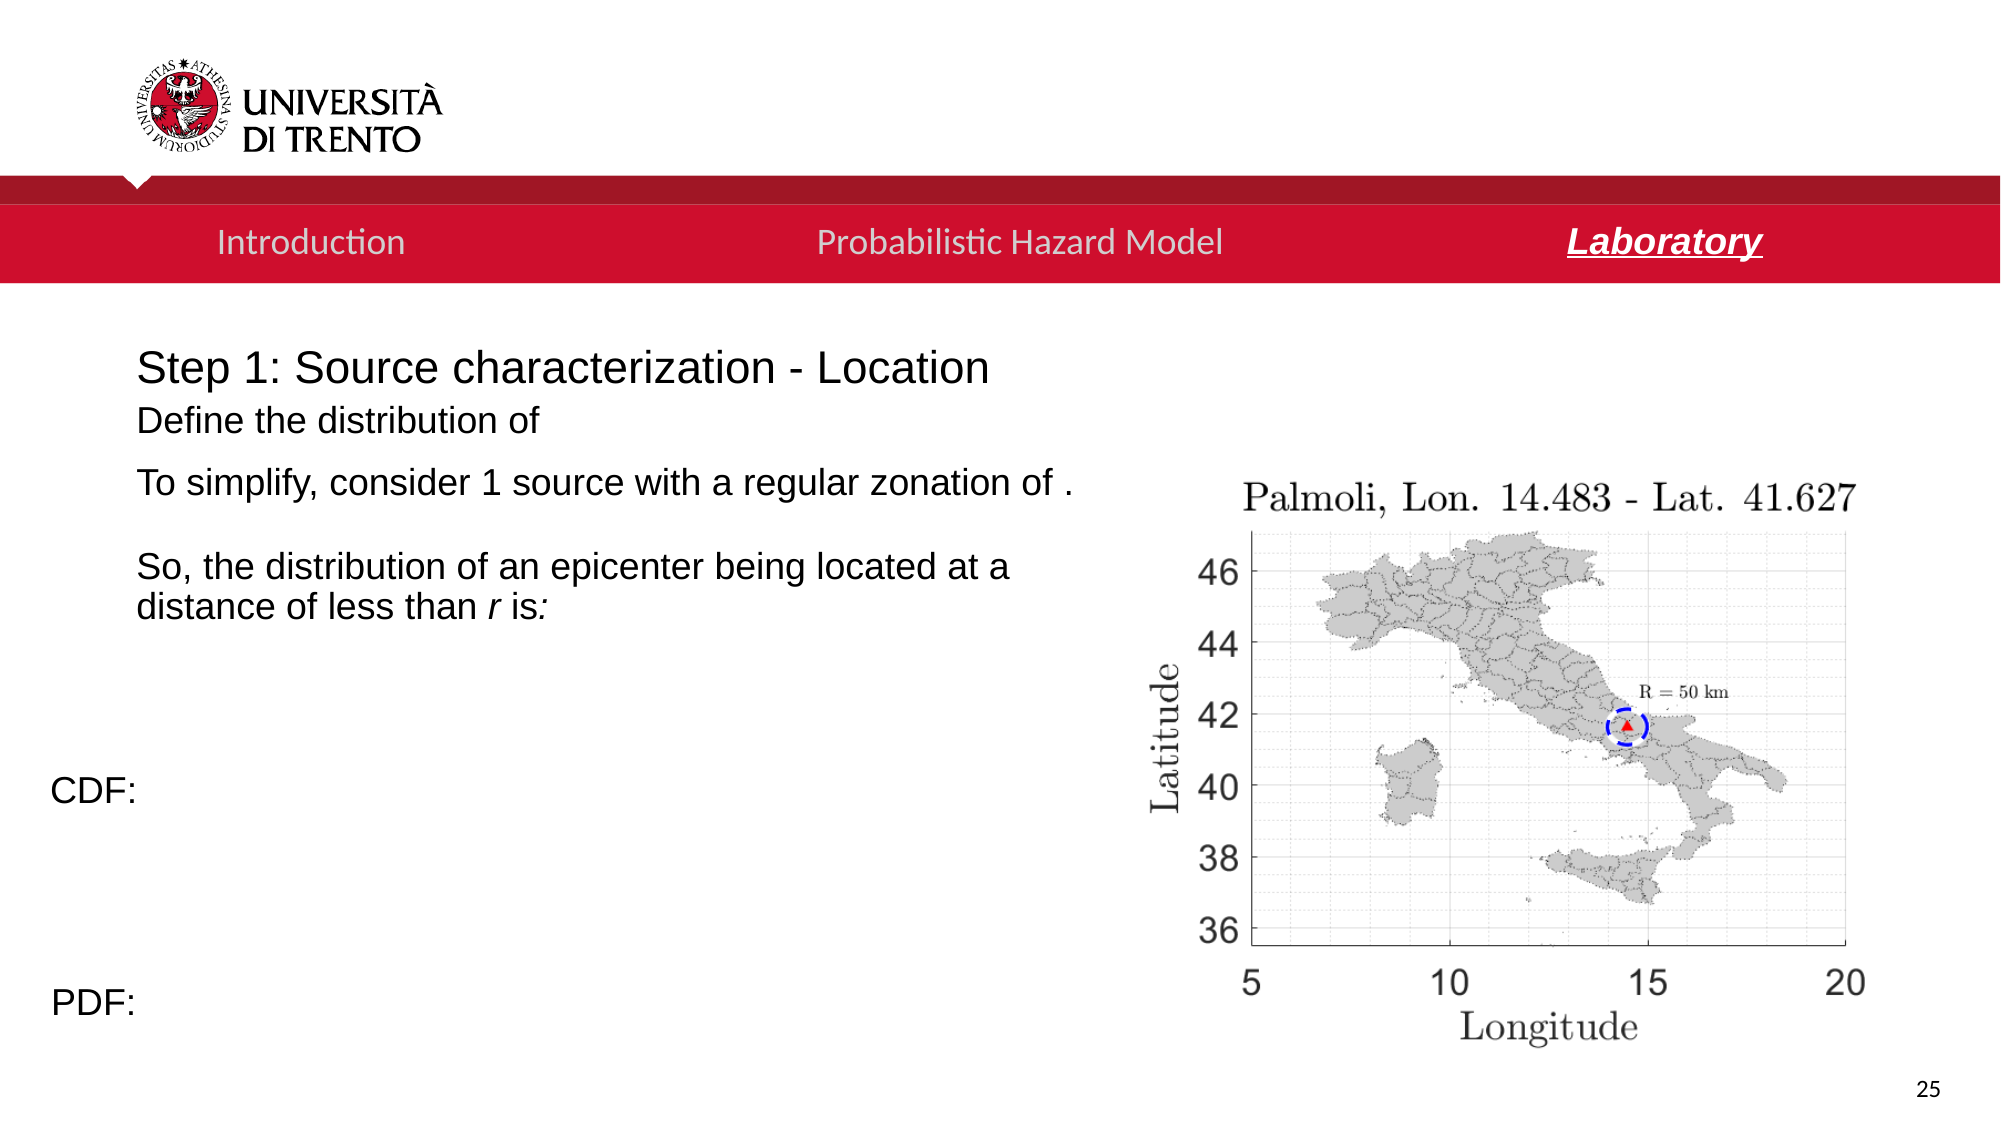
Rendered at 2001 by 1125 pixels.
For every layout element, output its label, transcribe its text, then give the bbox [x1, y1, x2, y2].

text_box Introduction Probabilistic Hazard Model Laboratory [121, 209, 1858, 280]
text_box CDF: [32, 758, 156, 819]
text_box PDF: [32, 970, 156, 1031]
slide_number 25 [1857, 1065, 2000, 1125]
picture [0, 0, 2001, 1125]
list Step 1: Source characterization - Location [121, 336, 1858, 408]
